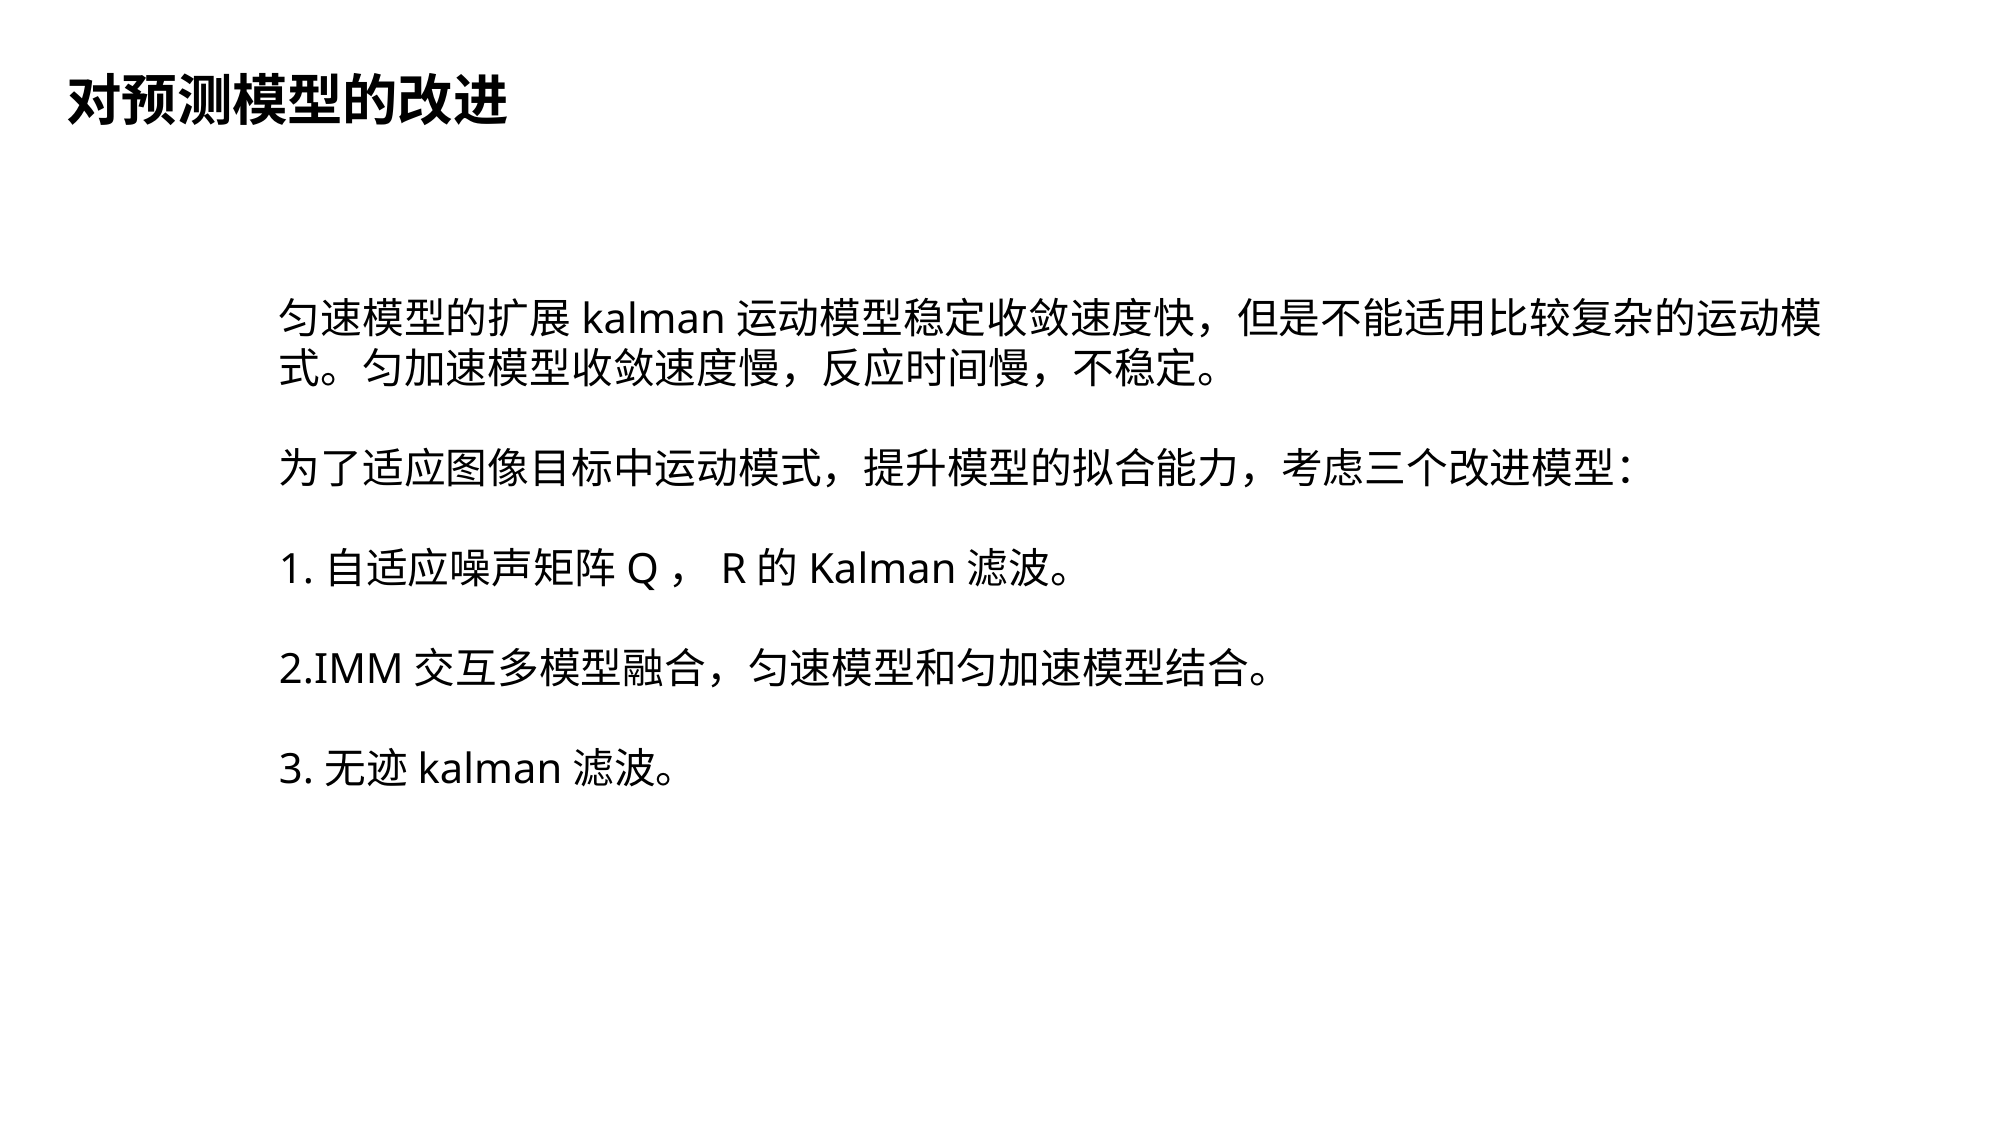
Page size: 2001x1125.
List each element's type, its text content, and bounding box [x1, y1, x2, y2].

text_box 匀速模型的扩展kalman运动模型稳定收敛速度快，但是不能适用比较复杂的运动模式。匀加速模型收敛速度慢，反应时间慢，不稳定。 为了适应图像目标中运动模式，提升模型的拟合能力，考虑三个改进模型： 1.自适应噪声矩阵Q，R的Kalman滤波。 2.IMM交互多模型融合，匀速模型和匀加速模型结合。 3.无迹kalman滤波。 [264, 284, 1844, 800]
title 对预测模型的改进 [51, 64, 601, 141]
